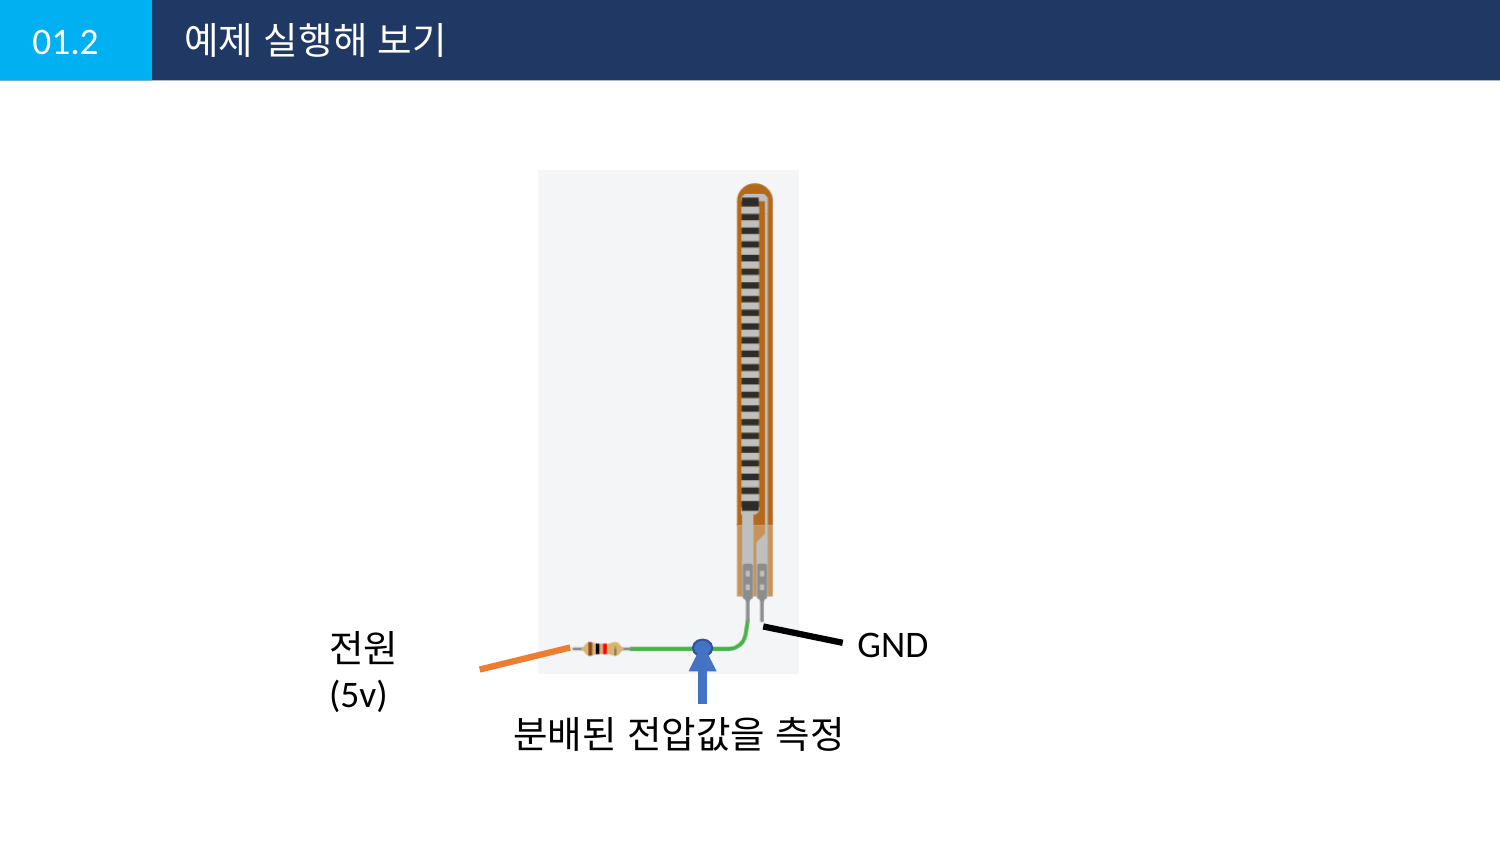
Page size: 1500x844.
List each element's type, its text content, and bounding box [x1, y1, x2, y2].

text_box 전원(5v) [314, 617, 480, 722]
text_box 분배된 전압값을 측정 [498, 703, 907, 764]
picture [538, 170, 799, 674]
text_box 01.2 [17, 9, 115, 70]
text_box [153, 0, 1500, 81]
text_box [763, 626, 843, 644]
text_box [0, 0, 153, 81]
text_box GND [842, 612, 1009, 673]
text_box 예제 실행해 보기 [169, 9, 945, 70]
